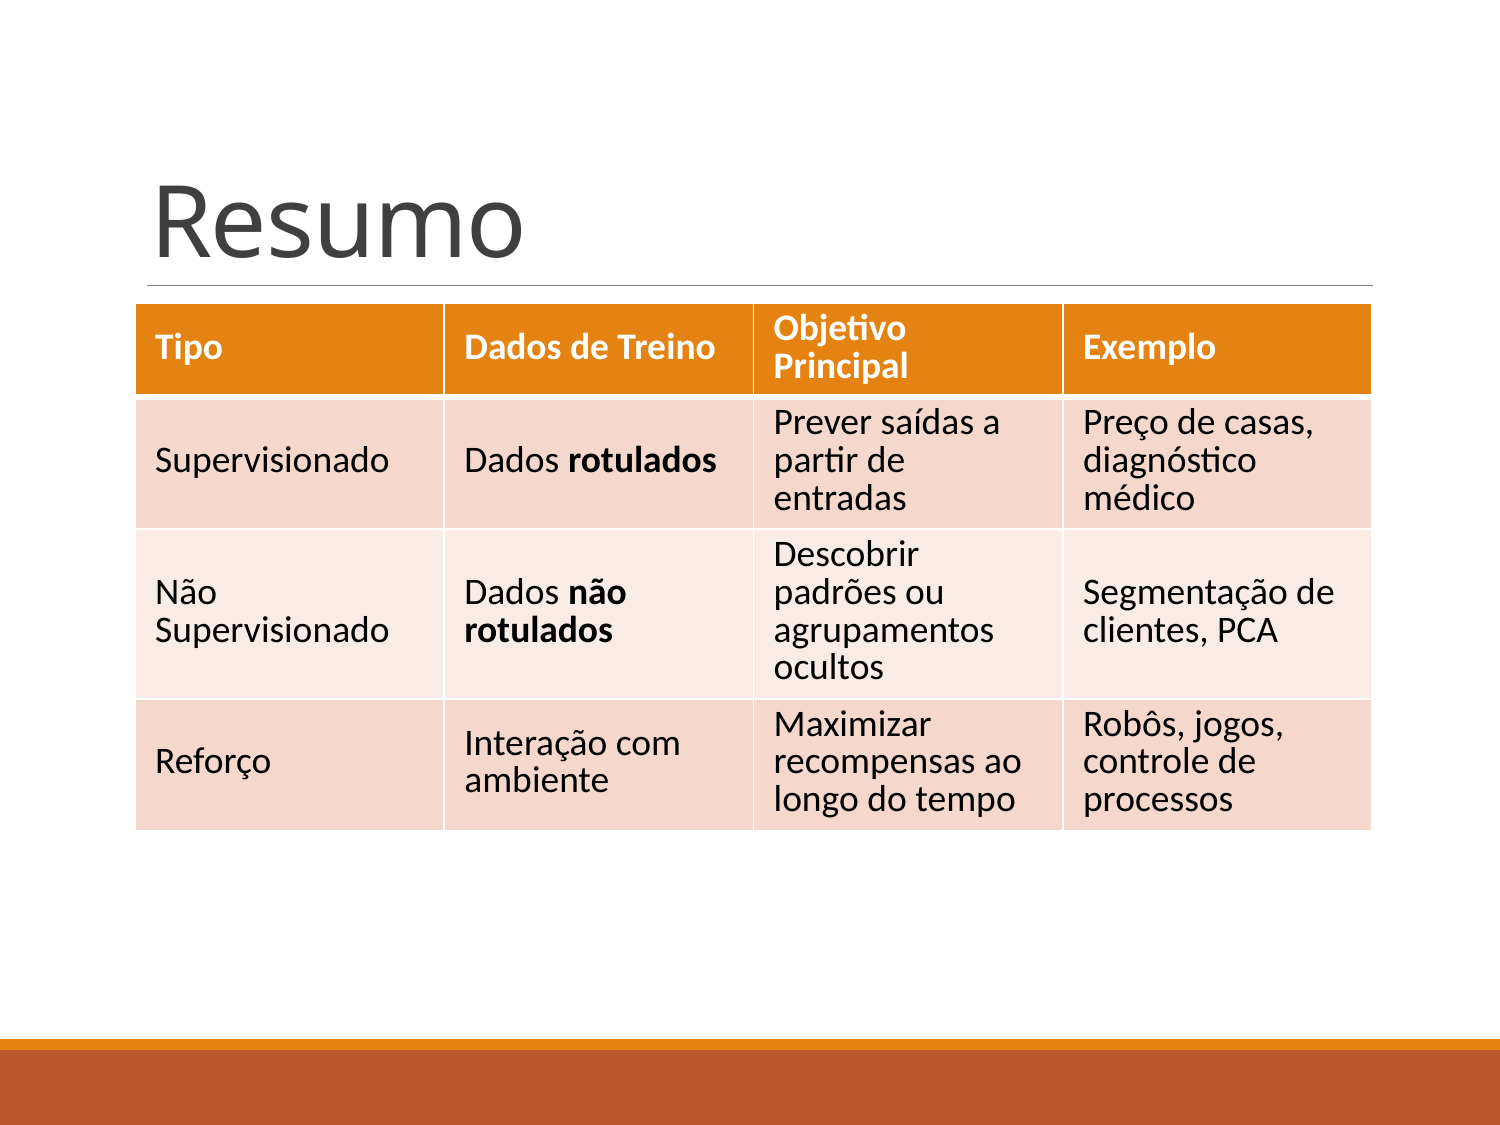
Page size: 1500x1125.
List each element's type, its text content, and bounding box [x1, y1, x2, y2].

table_header Exemplo [1064, 304, 1371, 394]
table_header Dados de Treino [445, 304, 753, 394]
table_cell Reforço [136, 700, 443, 830]
table_cell Descobrir padrões ou agrupamentos ocultos [754, 530, 1062, 698]
table_cell Segmentação de clientes, PCA [1064, 530, 1371, 698]
table_cell Dados rotulados [445, 400, 753, 528]
table_cell Não Supervisionado [136, 530, 443, 698]
table_cell Preço de casas, diagnóstico médico [1064, 400, 1371, 528]
table_header Objetivo Principal [754, 304, 1062, 394]
table_cell Interação com ambiente [445, 700, 753, 830]
title Resumo [135, 47, 1373, 285]
table_cell Prever saídas a partir de entradas [754, 400, 1062, 528]
table_cell Robôs, jogos, controle de processos [1064, 700, 1371, 830]
table_cell Dados não rotulados [445, 530, 753, 698]
table_cell Supervisionado [136, 400, 443, 528]
table_header Tipo [136, 304, 443, 394]
table_cell Maximizar recompensas ao longo do tempo [754, 700, 1062, 830]
